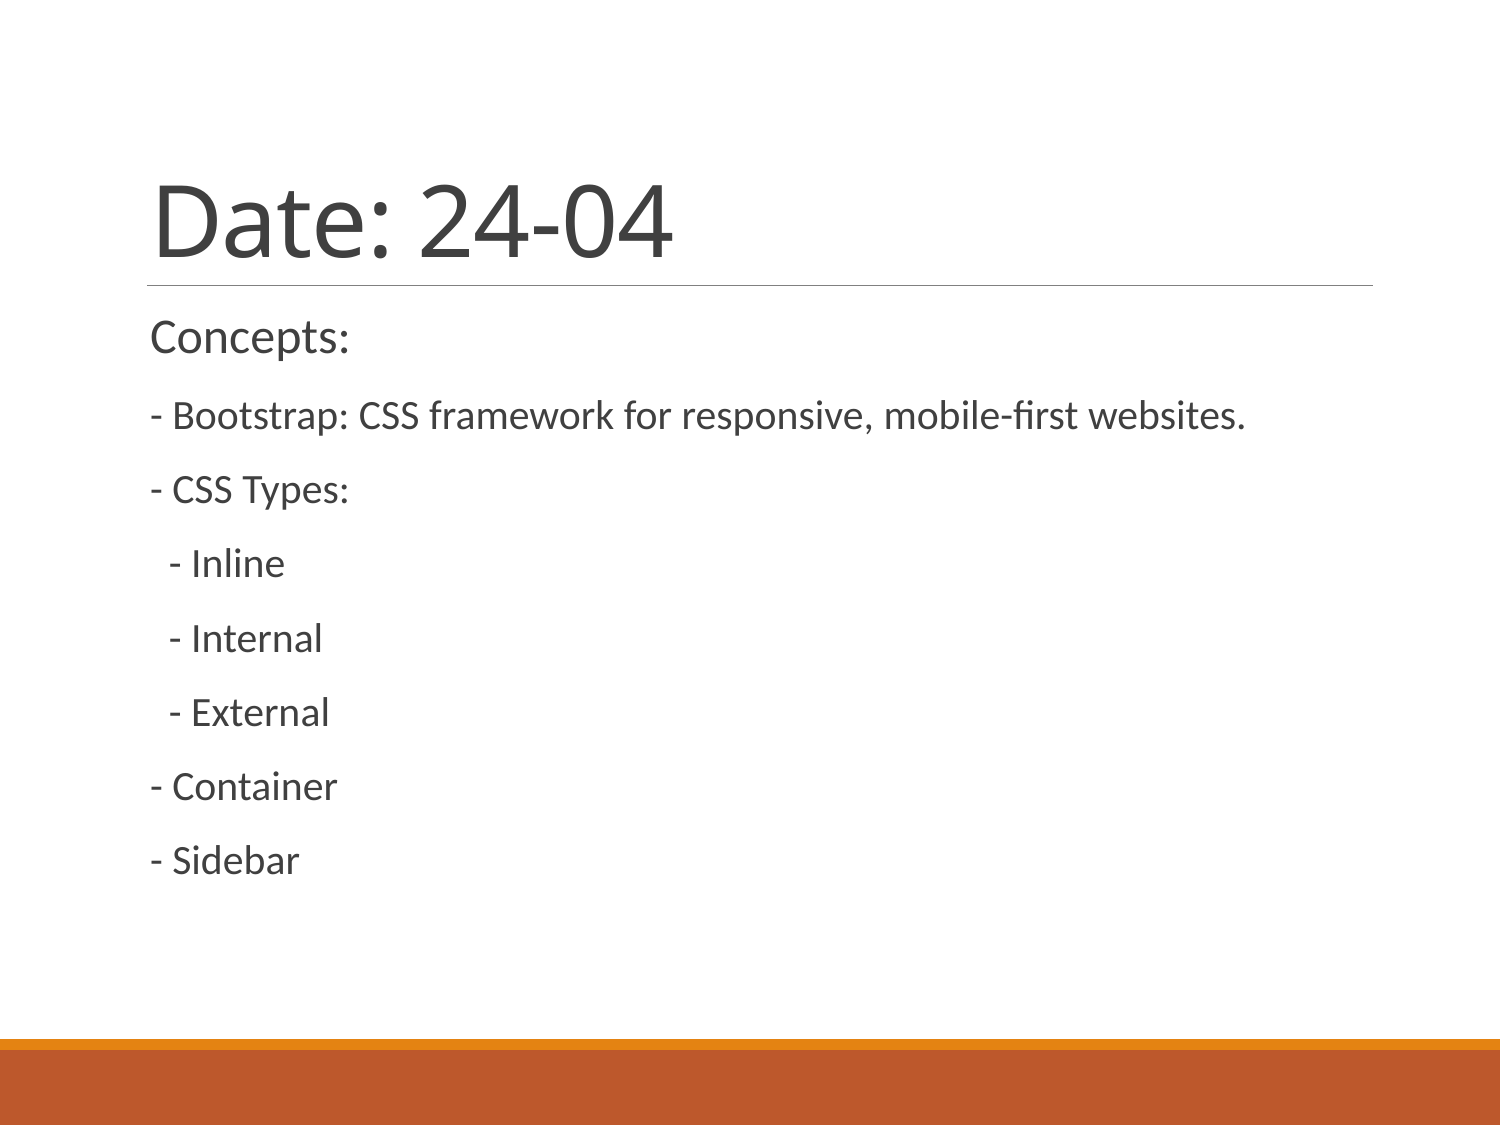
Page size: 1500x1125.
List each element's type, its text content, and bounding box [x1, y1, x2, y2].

title Date: 24-04 [135, 47, 1373, 285]
list Concepts: - Bootstrap: CSS framework for responsive, mobile-first websites. - CSS Types: - Inline - Internal - External - Container - Sidebar [135, 302, 1373, 963]
